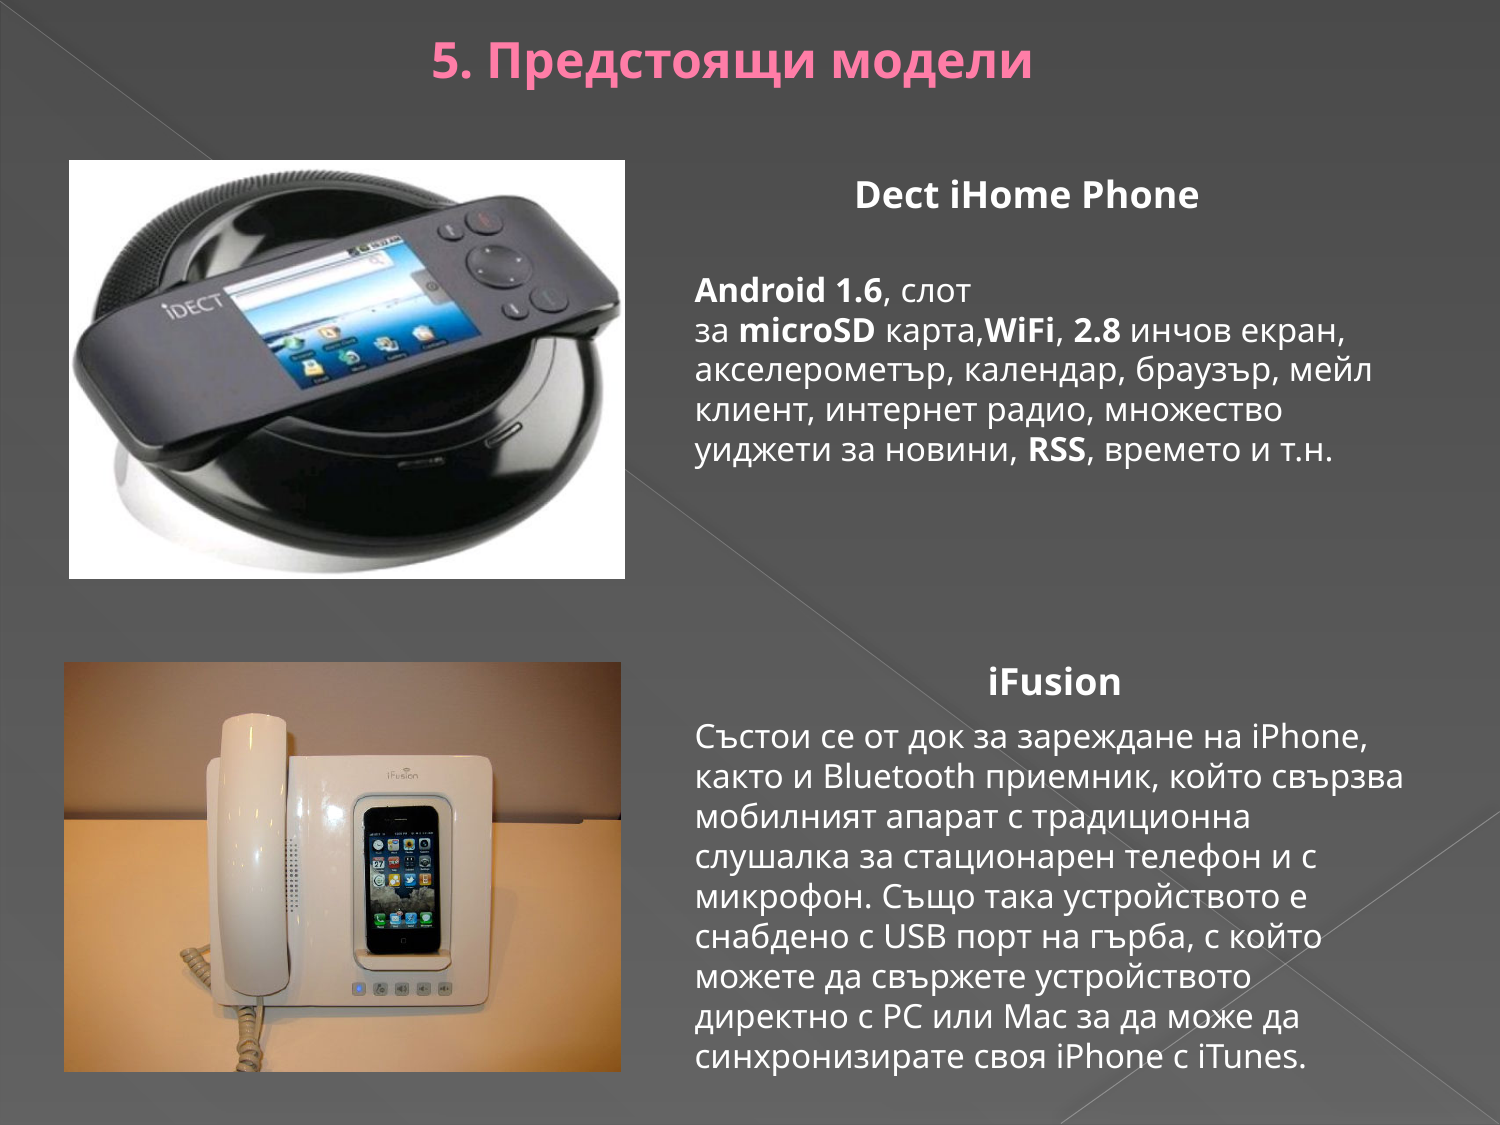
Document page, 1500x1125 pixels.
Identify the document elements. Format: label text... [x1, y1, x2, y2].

text_box Dect iHome Phone [839, 163, 1215, 224]
picture [64, 661, 621, 1072]
text_box Android 1.6, слот за microSD карта,WiFi, 2.8 инчов екран, акселерометър, календар, браузър, мейл клиент, интернет радио, множество уиджети за новини, RSS, времето и т.н. [679, 261, 1430, 476]
picture [68, 160, 625, 580]
text_box iFusion [972, 650, 1138, 708]
text_box Състои се от док за зареждане на iPhone, както и Bluetooth приемник, който свързва мобилният апарат с традиционна слушалка за стационарен телефон и с микрофон. Също така устройството е снабдено с USB порт на гърба, с който можете да свържете устройството директно с PC или Mac за да може да синхронизирате своя iPhone с iTunes. [679, 708, 1430, 1083]
text_box 5. Предстоящи модели [147, 21, 1252, 128]
